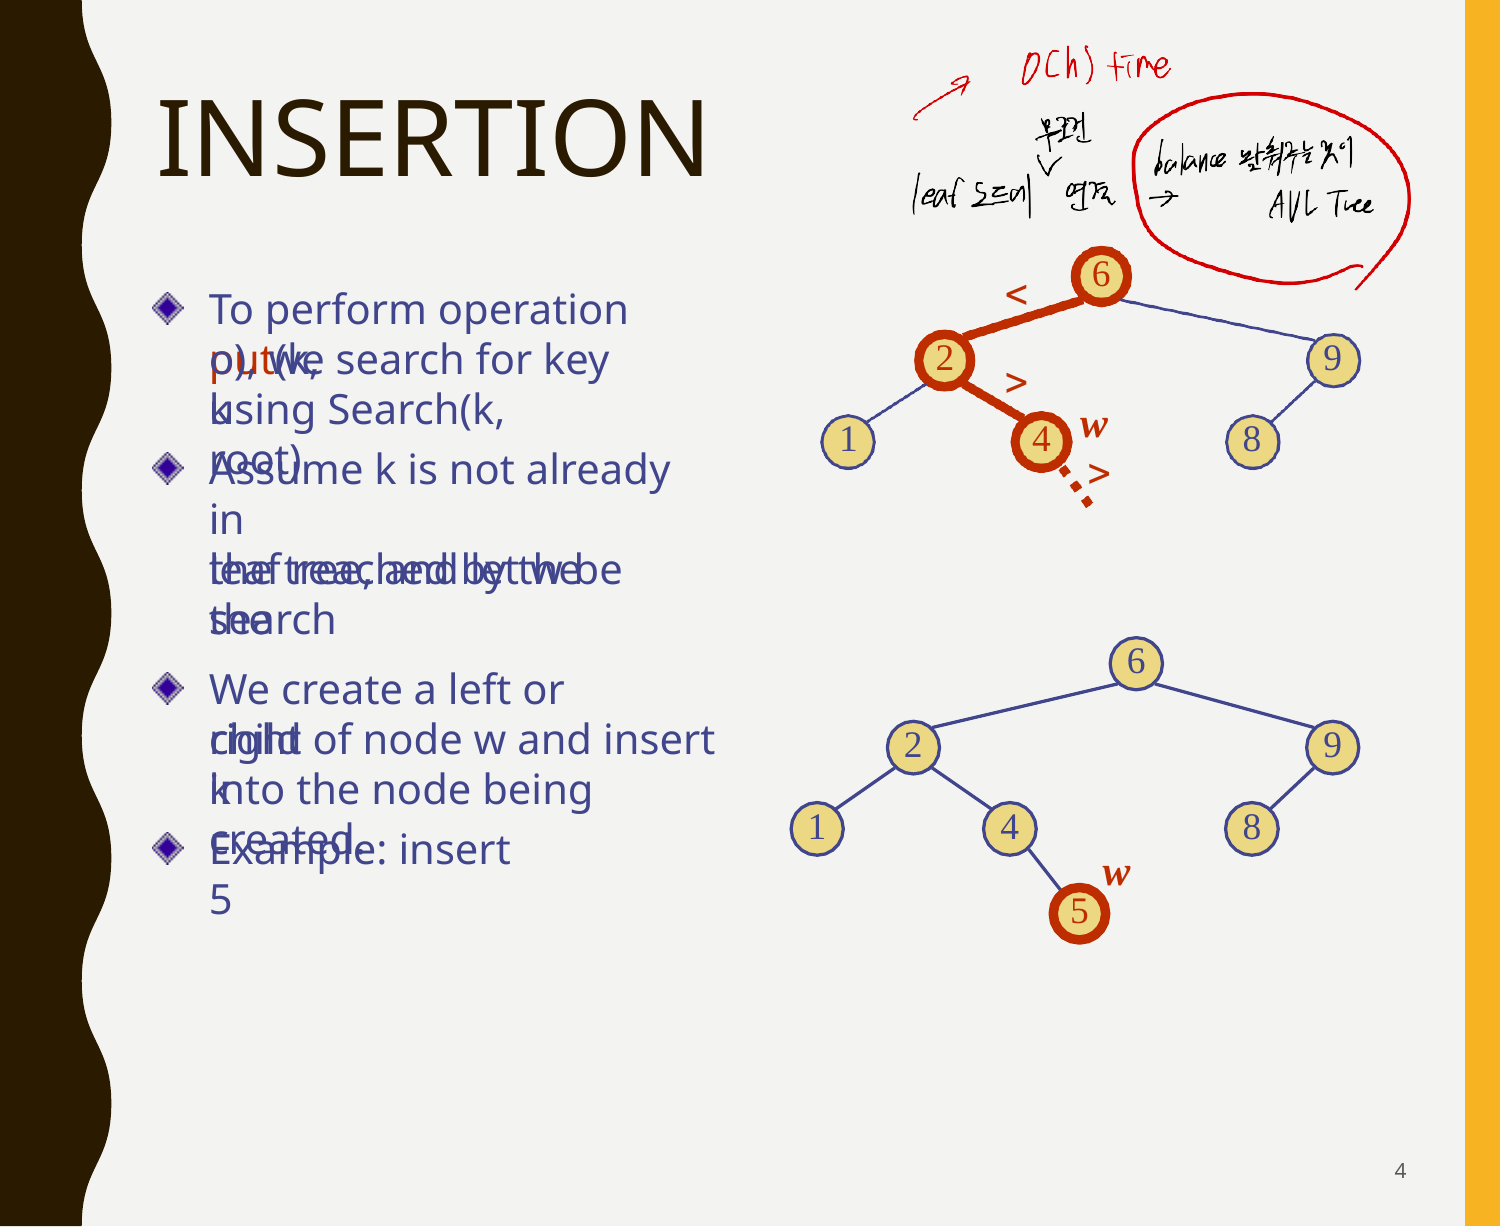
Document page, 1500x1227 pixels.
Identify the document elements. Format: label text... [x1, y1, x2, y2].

text_box o), we search for key k [206, 330, 636, 433]
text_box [1316, 719, 1361, 776]
text_box using Search(k, root) [206, 380, 599, 440]
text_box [789, 682, 1316, 893]
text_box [152, 635, 1165, 865]
picture [152, 292, 184, 325]
text_box leaf reached by the search [206, 540, 699, 635]
title Insertion [154, 68, 820, 276]
picture [152, 452, 184, 485]
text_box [1048, 882, 1111, 945]
picture [820, 45, 1411, 510]
text_box Assume k is not already in the tree, and let w be the [206, 440, 694, 540]
text_box Example: insert 5 [206, 865, 533, 923]
text_box To perform operation put(k, [206, 280, 727, 383]
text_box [1223, 800, 1281, 858]
slide_number 4 [1059, 814, 1407, 1226]
